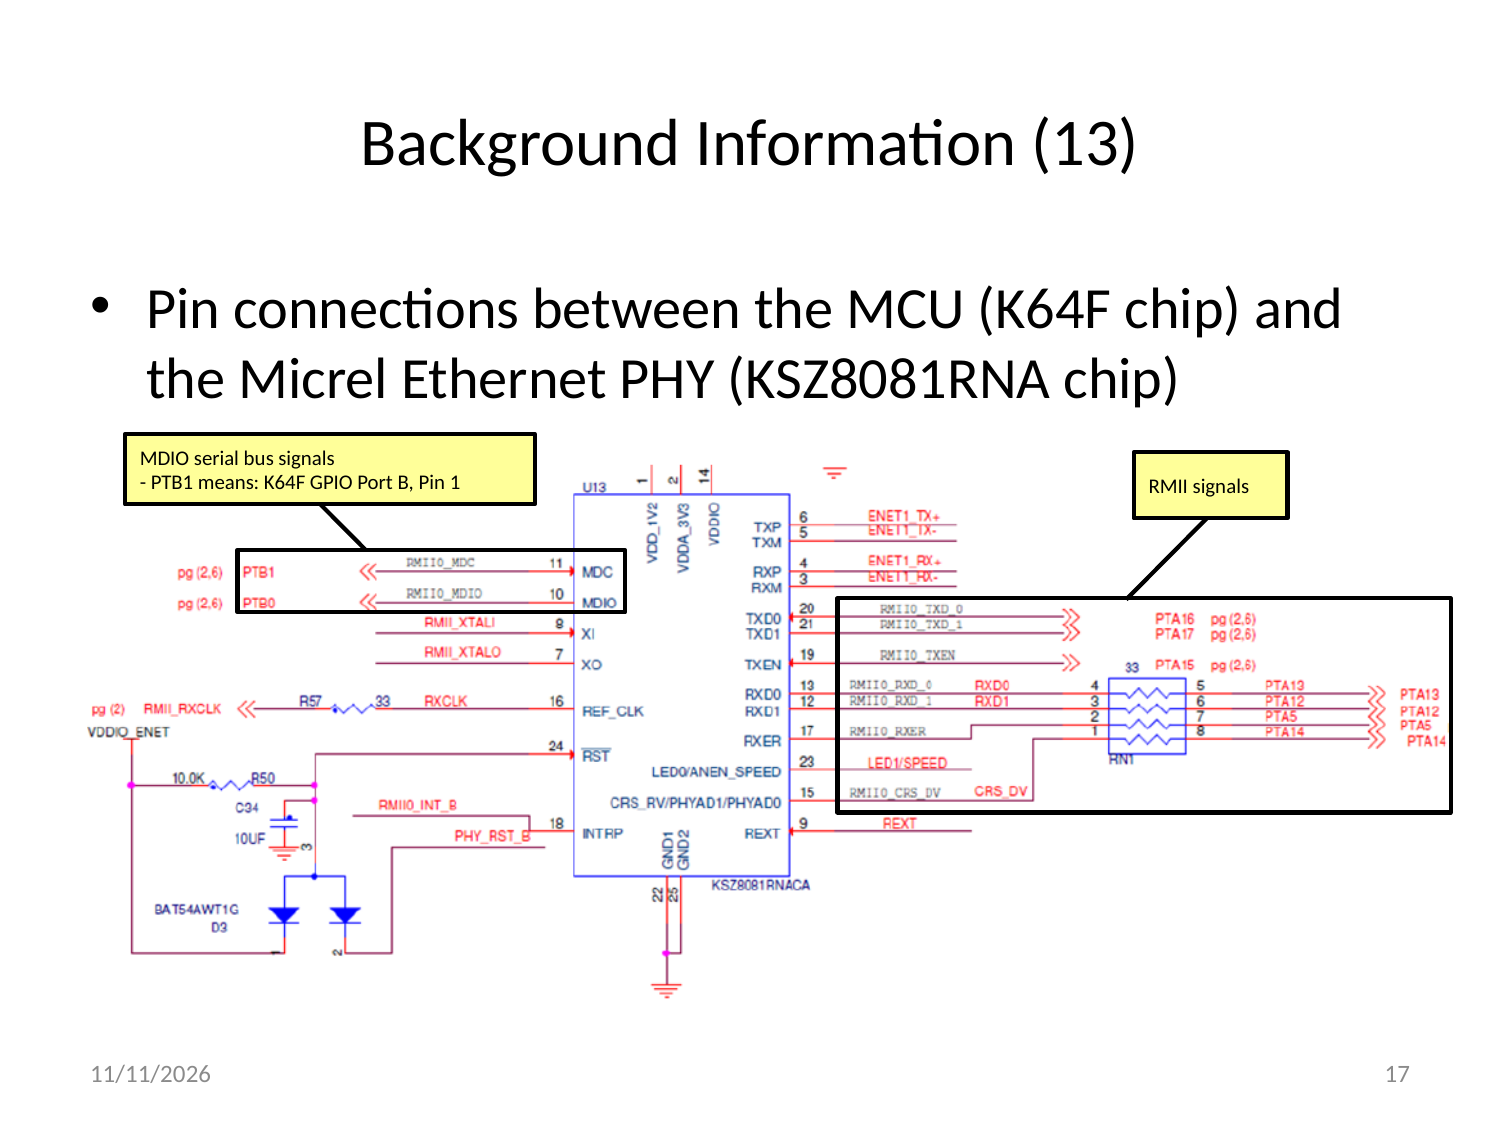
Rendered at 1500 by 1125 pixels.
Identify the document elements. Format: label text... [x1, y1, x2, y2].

picture [77, 438, 1449, 1002]
title Background Information (13) [75, 45, 1425, 233]
slide_number 17 [1149, 1042, 1425, 1103]
text_box MDIO serial bus signals - PTB1 means: K64F GPIO Port B, Pin 1 [123, 432, 537, 436]
list Pin connections between the MCU (K64F chip) and the Micrel Ethernet PHY (KSZ8081RNA chip) [75, 262, 1425, 438]
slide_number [75, 1042, 350, 1103]
